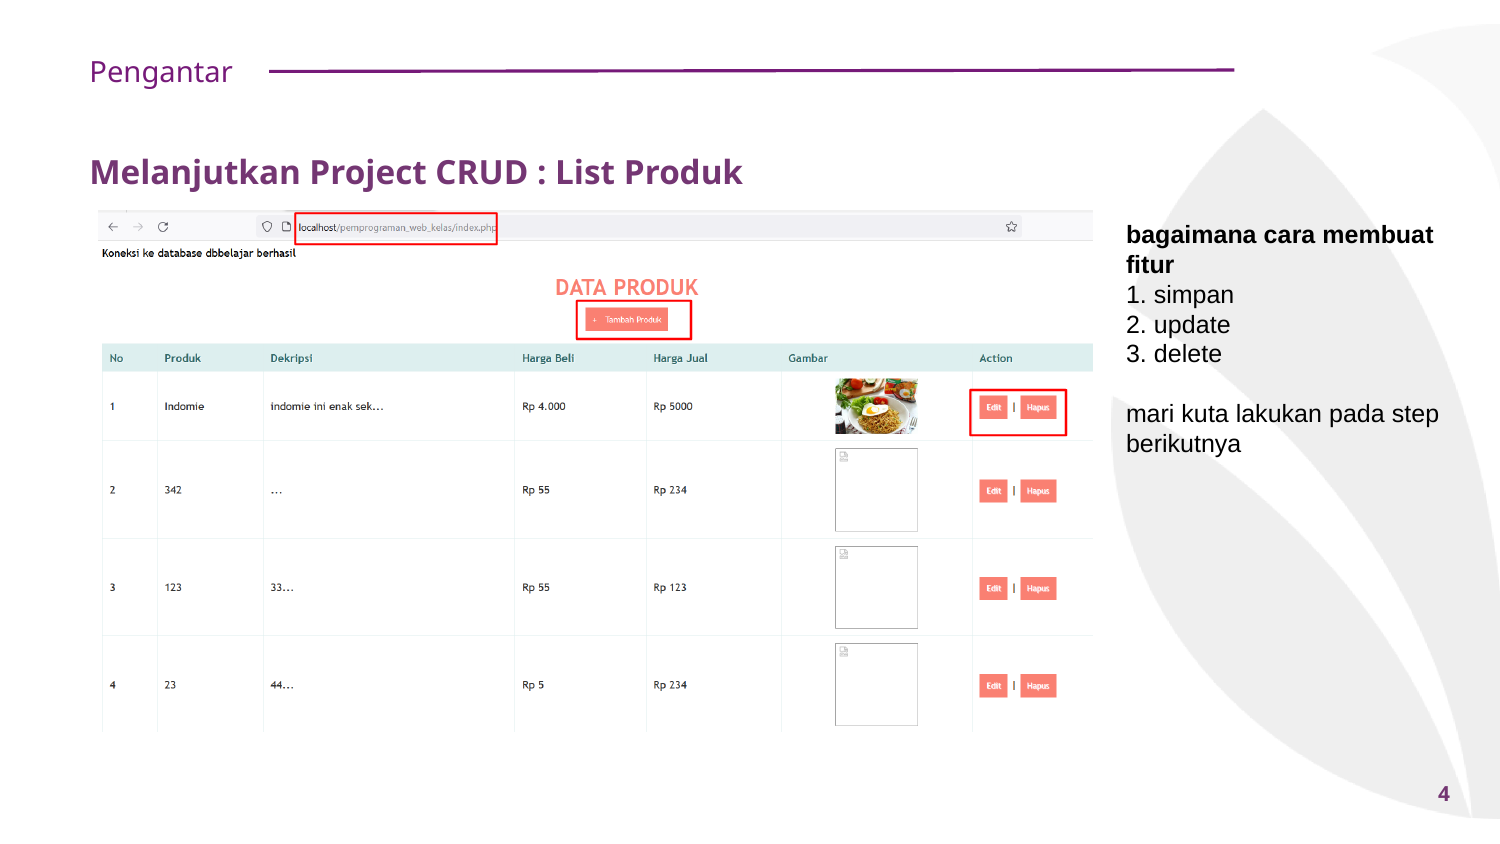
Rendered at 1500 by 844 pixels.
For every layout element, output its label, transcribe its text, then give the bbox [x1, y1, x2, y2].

text_box Melanjutkan Project CRUD : List Produk [74, 122, 1105, 214]
text_box Pengantar [74, 23, 485, 118]
picture [1110, 24, 1500, 819]
picture [97, 210, 1094, 732]
